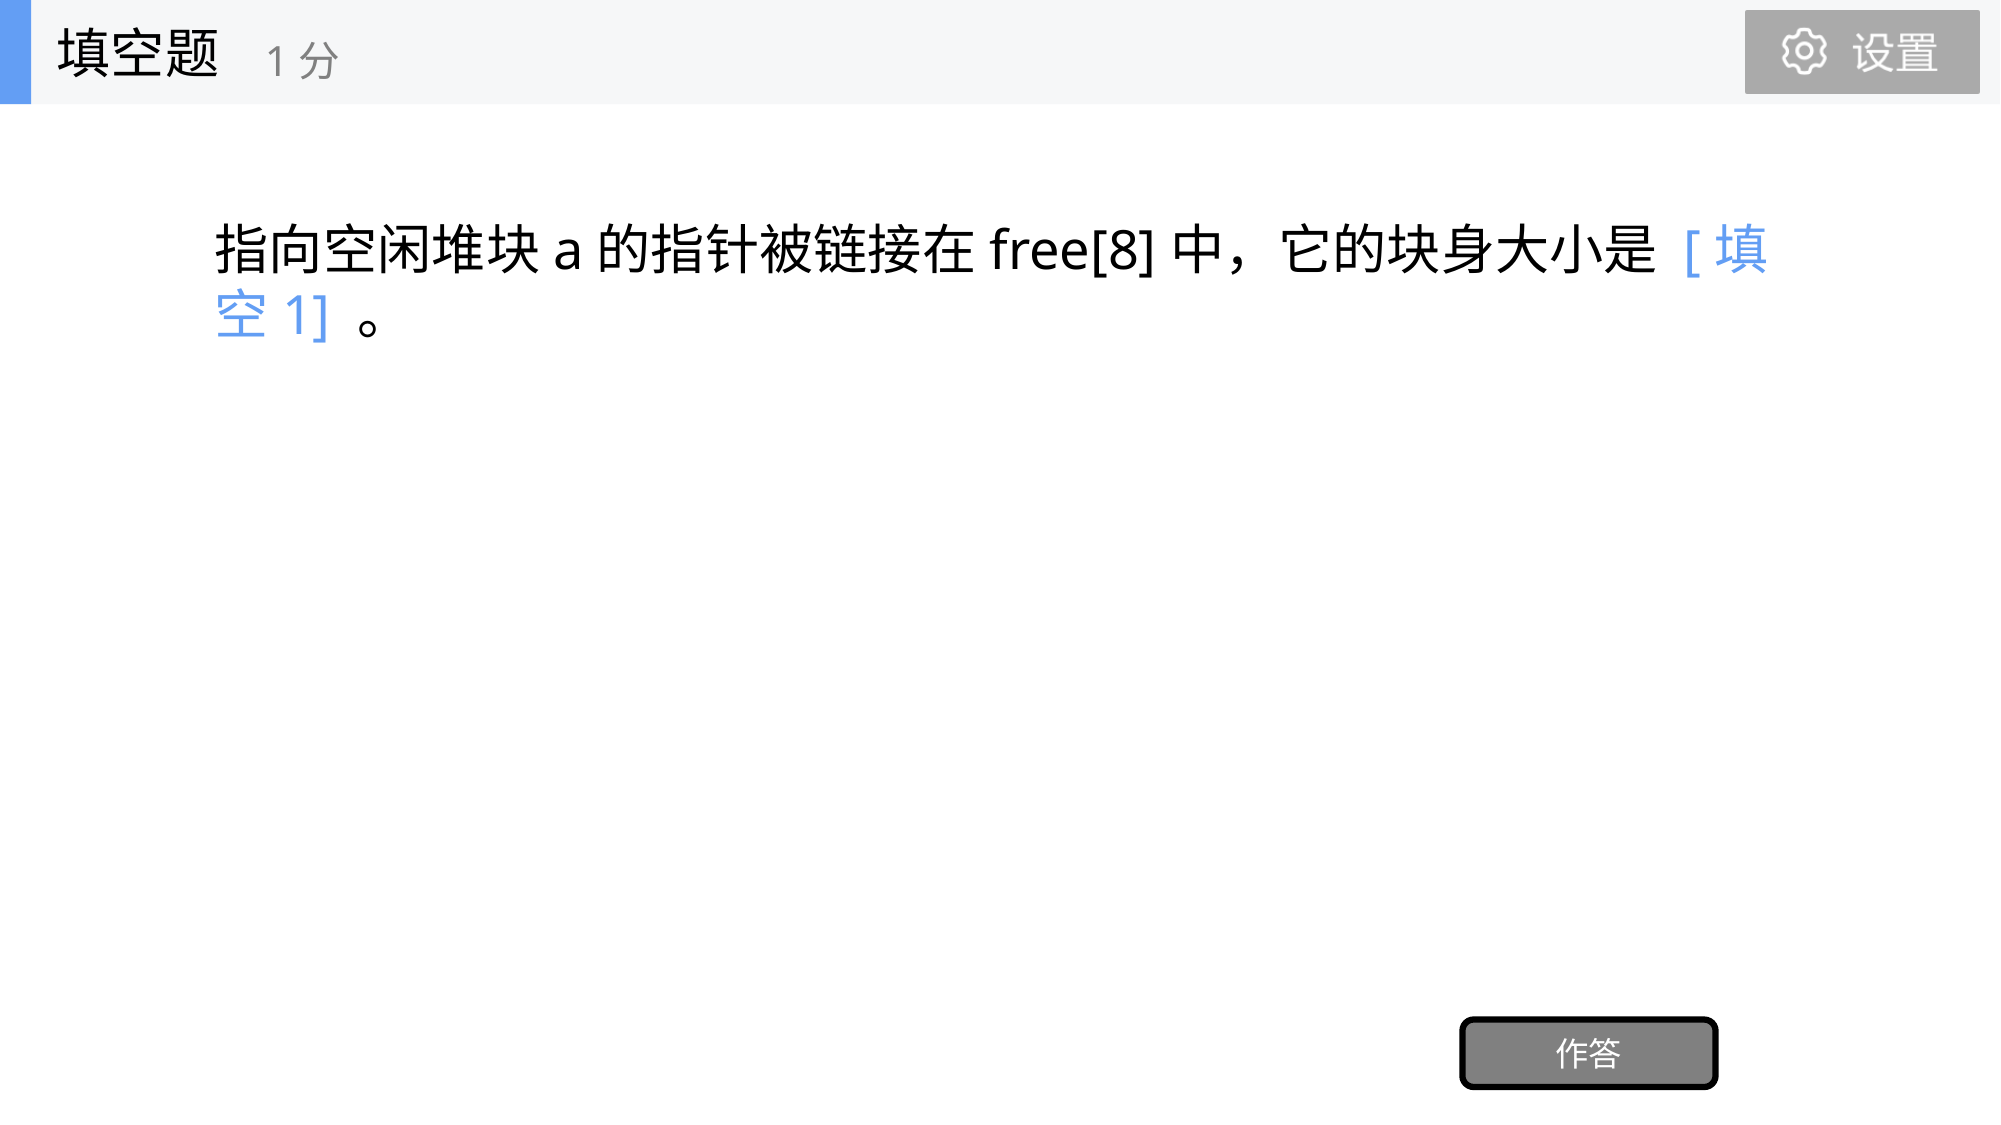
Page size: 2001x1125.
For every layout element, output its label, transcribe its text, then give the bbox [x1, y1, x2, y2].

text_box 指向空闲堆块a的指针被链接在free[8]中，它的块身大小是 [填空1] 。 [200, 105, 1800, 456]
text_box 作答 [1461, 1018, 1717, 1089]
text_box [0, 0, 2000, 105]
picture [1745, 10, 1980, 94]
